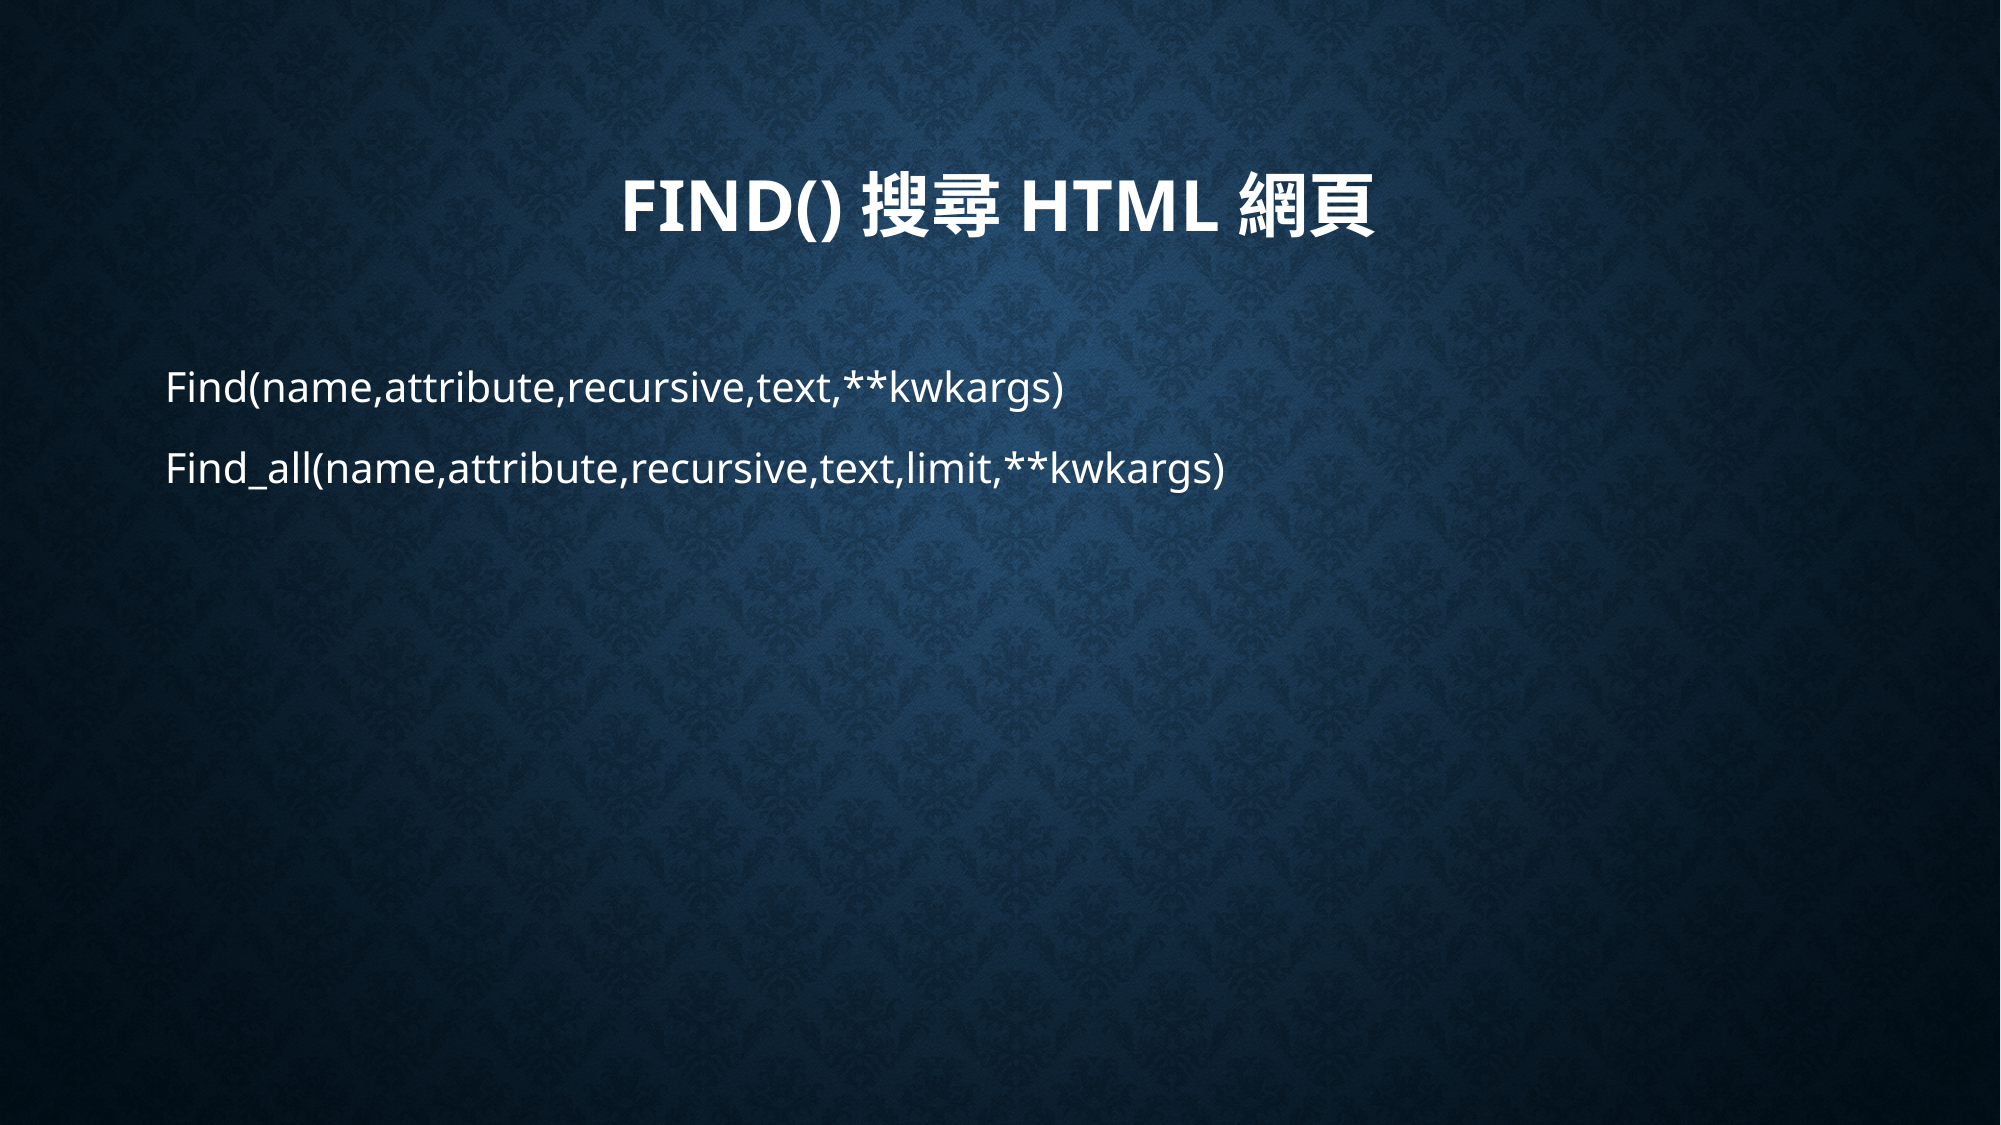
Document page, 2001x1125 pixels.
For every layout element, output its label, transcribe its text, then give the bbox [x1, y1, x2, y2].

title Find()搜尋HTML網頁 [149, 99, 1849, 318]
list Find(name,attribute,recursive,text,**kwkargs) Find_all(name,attribute,recursive,text,limit,**kwkargs) [149, 343, 1849, 950]
